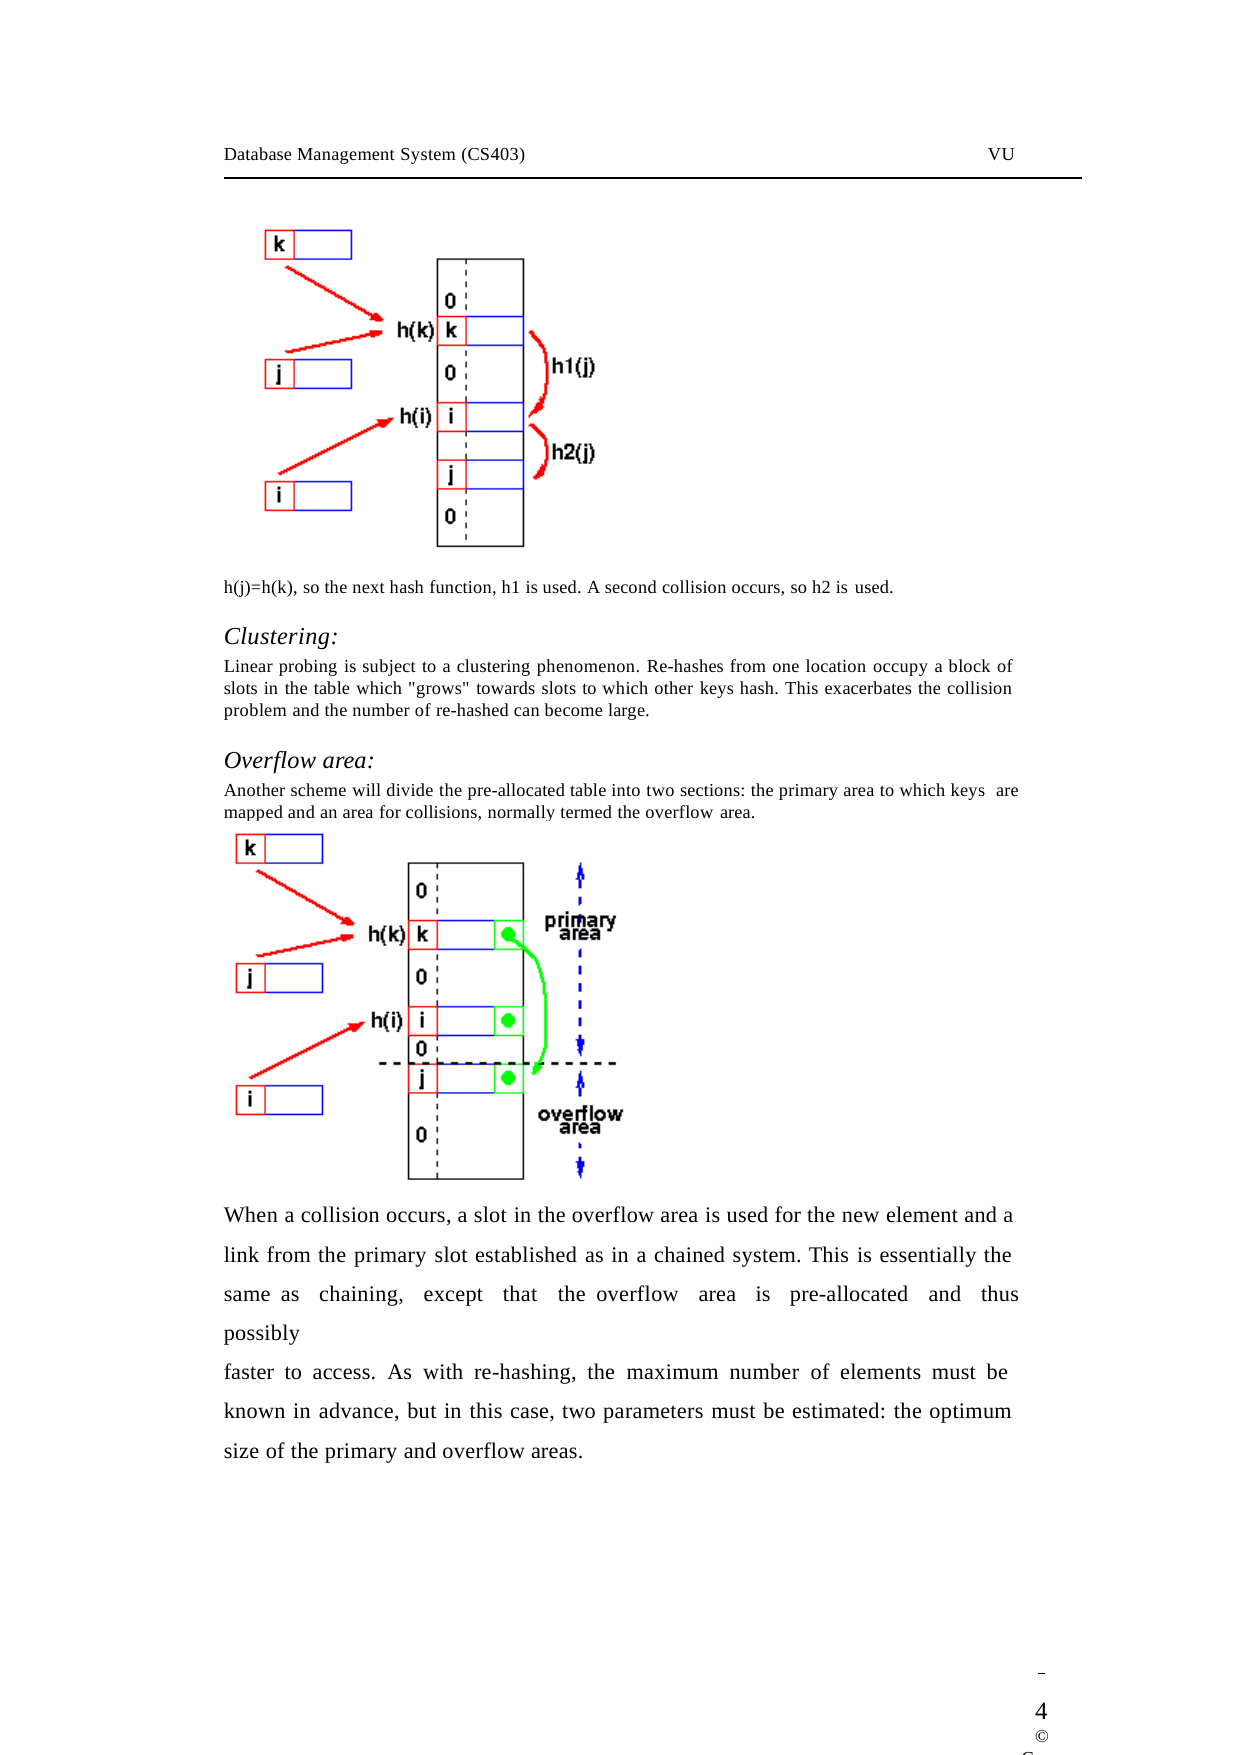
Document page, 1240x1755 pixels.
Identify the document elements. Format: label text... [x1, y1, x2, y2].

text_box [252, 218, 619, 563]
text_box h(j)=h(k), so the next hash function, h1 is used. A second collision occurs, so h2 is used. Clustering: Linear probing is subject to a clustering phenomenon. Re-hashes from one location occupy a block of slots in the table which "grows" towards slots to which other keys hash. This exacerbates the collision problem and the number of re-hashed can become large. Overflow area: Another scheme will divide the pre-allocated table into two sections: the primary area to which keys are mapped and an area for collisions, normally termed the overflow area. [221, 575, 1020, 822]
text_box When a collision occurs, a slot in the overflow area is used for the new element and a link from the primary slot established as in a chained system. This is essentially the same as chaining, except that the overflow area is pre-allocated and thus possibly faster to access. As with re-hashing, the maximum number of elements must be known in advance, but in this case, two parameters must be estimated: the optimum size of the primary and overflow areas. [221, 1188, 1021, 1463]
text_box Database Management System (CS403) [221, 142, 532, 165]
text_box VU [985, 142, 1018, 165]
slide_number 4 © Copyright Virtual University of Pakistan [1019, 1651, 1065, 1755]
text_box [223, 821, 662, 1188]
